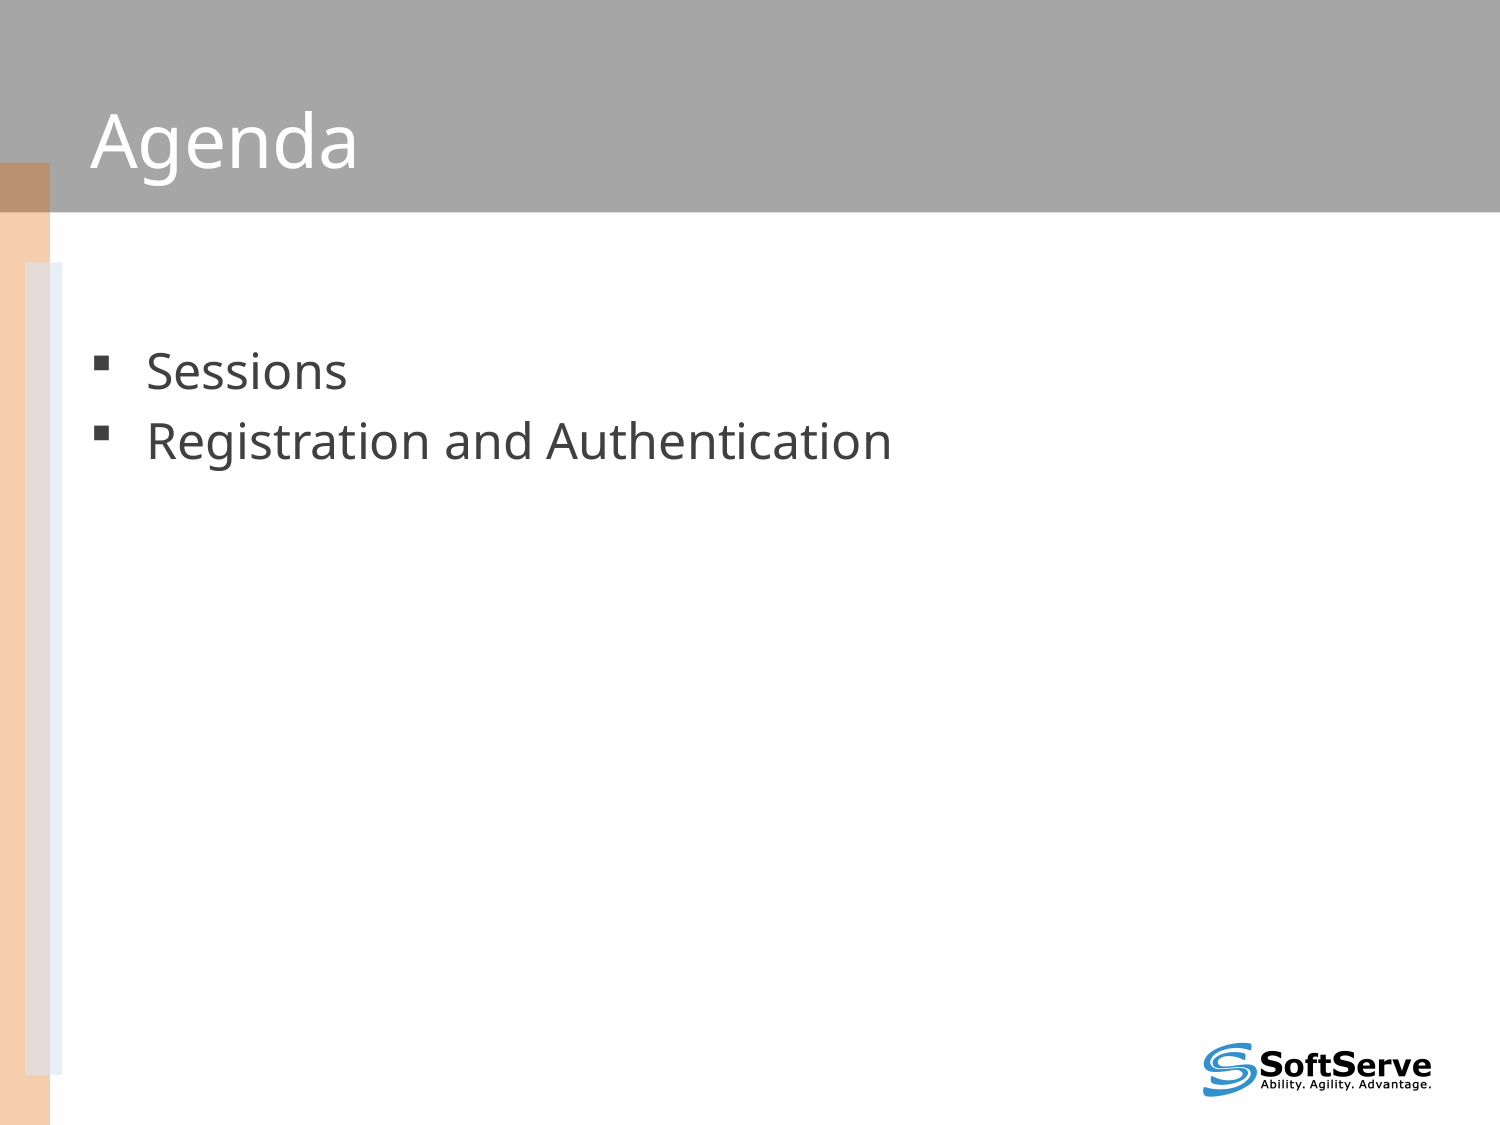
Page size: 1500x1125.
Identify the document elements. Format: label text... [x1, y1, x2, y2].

title Agenda [75, 45, 1425, 233]
picture [1200, 1037, 1435, 1103]
list Sessions Registration and Authentication [75, 262, 1425, 1005]
